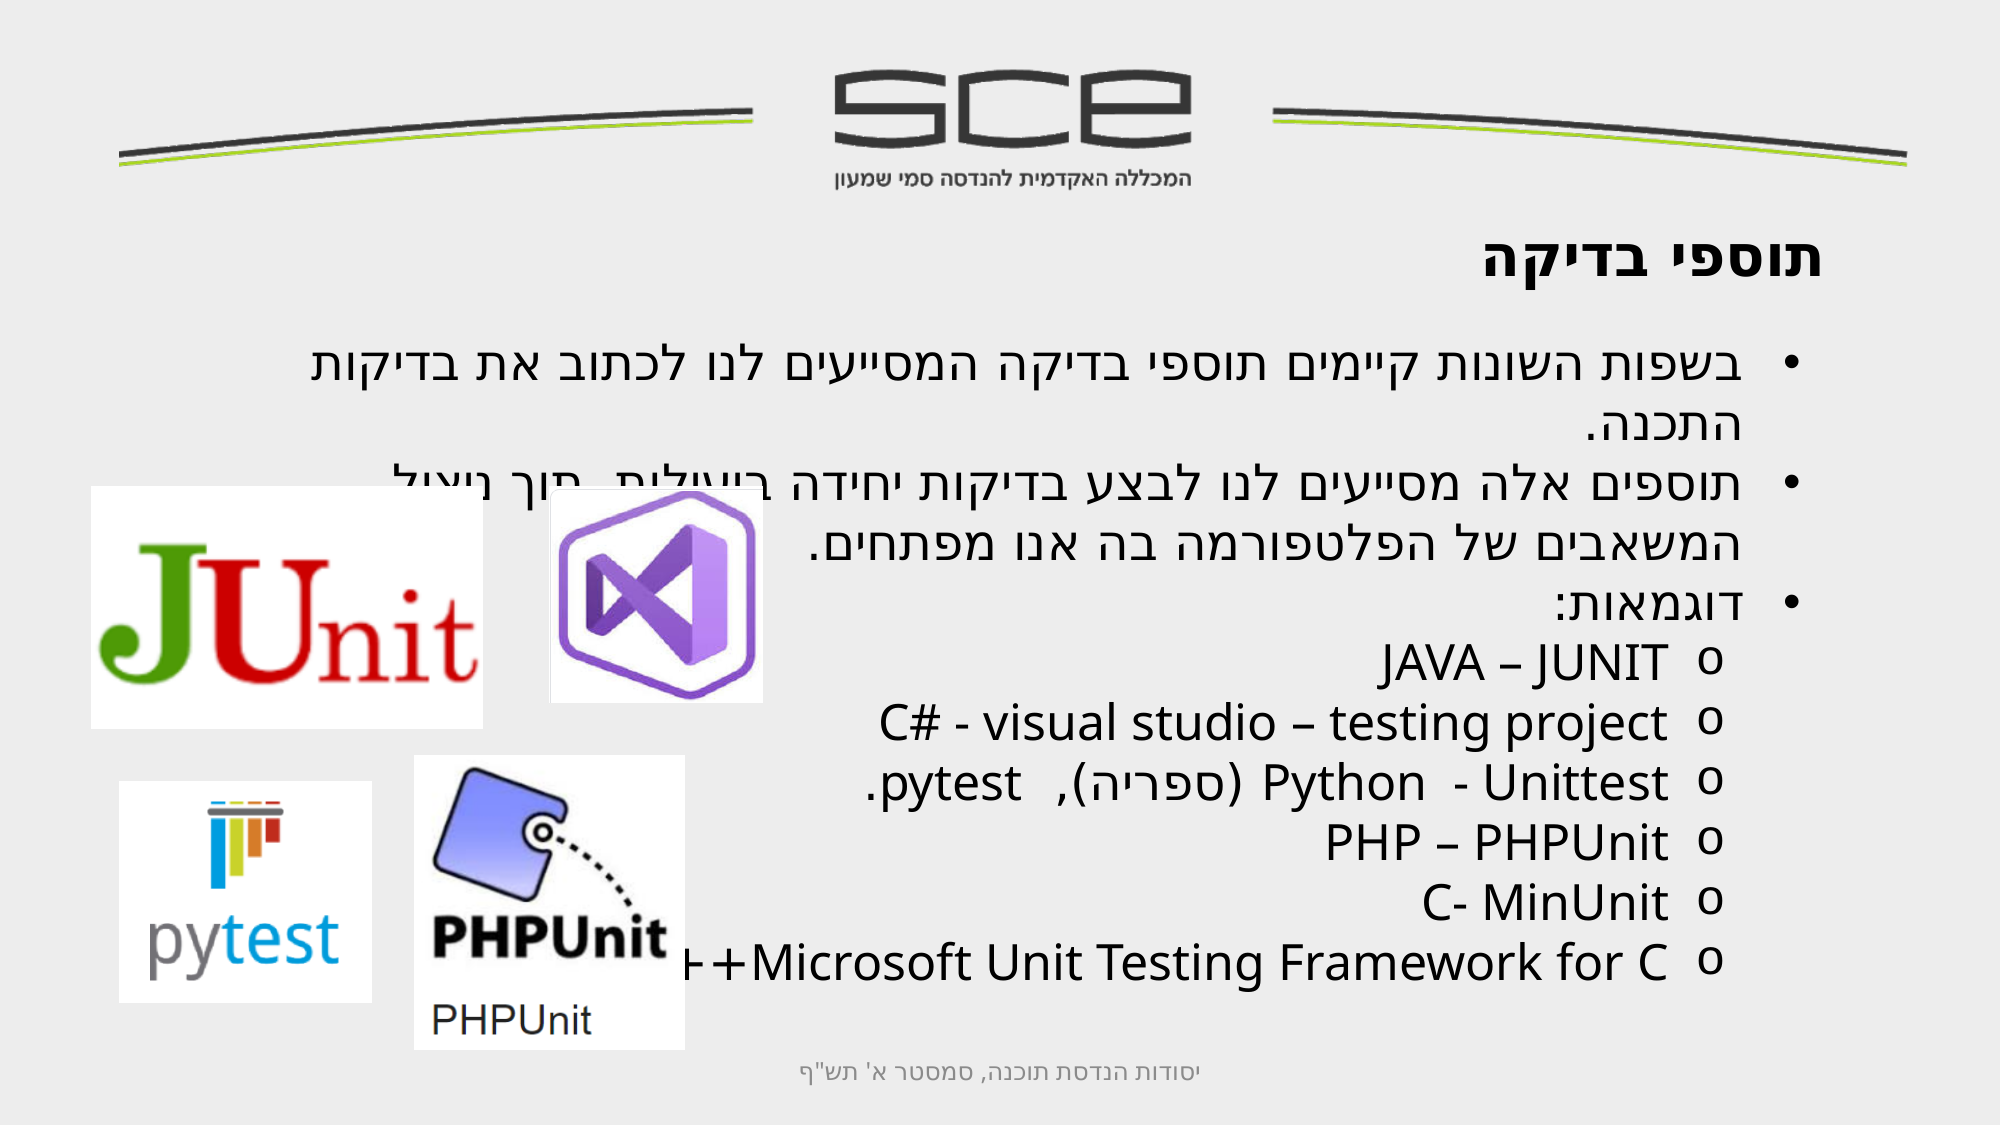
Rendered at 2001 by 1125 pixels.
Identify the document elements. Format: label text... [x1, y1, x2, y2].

picture [119, 0, 1909, 246]
picture [91, 486, 483, 729]
text_box תוספי בדיקה [91, 211, 1840, 296]
text_box בשפות השונות קיימים תוספי בדיקה המסייעים לנו לכתוב את בדיקות התכנה. תוספים אלה מסייעים לנו לבצע בדיקות יחידה ביעילות, תוך ניצול המשאבים של הפלטפורמה בה אנו מפתחים. דוגמאות: JAVA – JUNIT C# - visual studio – testing project Python - Unittest (ספריה), pytest. PHP – PHPUnit C- MinUnit Microsoft Unit Testing Framework for C++ [278, 323, 1816, 1125]
picture [549, 486, 763, 703]
picture [119, 781, 372, 1003]
picture [414, 755, 685, 1050]
